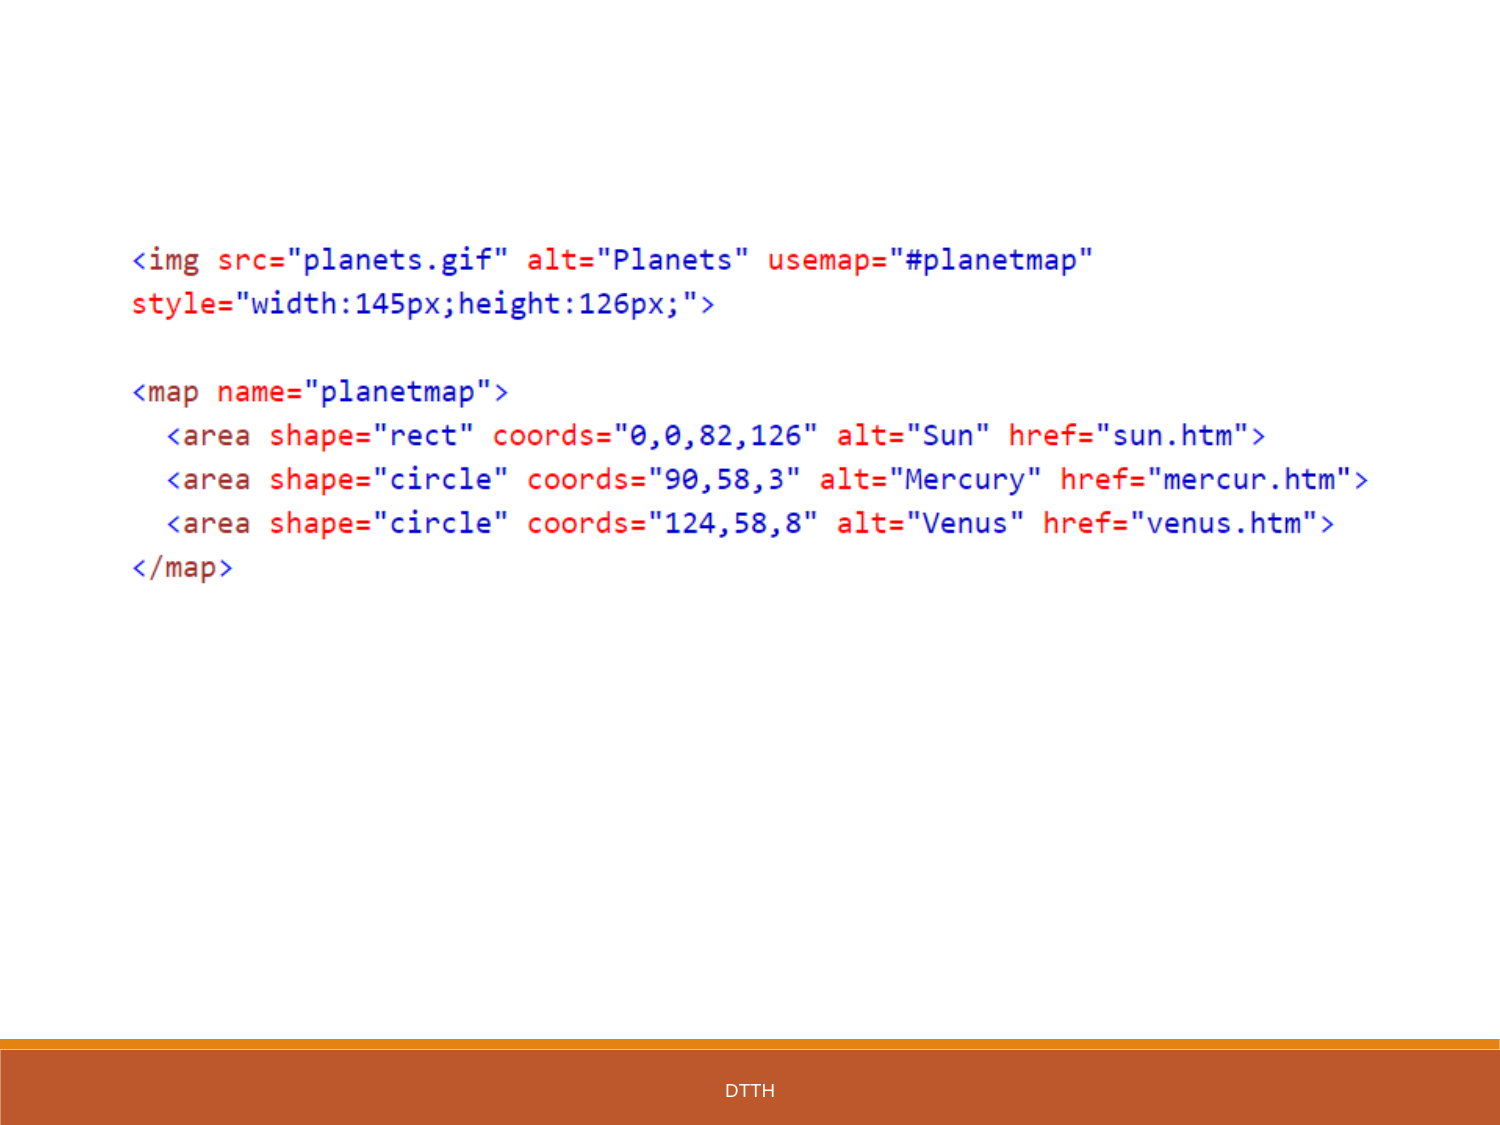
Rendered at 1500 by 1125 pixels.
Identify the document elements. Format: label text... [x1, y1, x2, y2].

footer DTTH [453, 1059, 1047, 1120]
picture [117, 236, 1383, 596]
